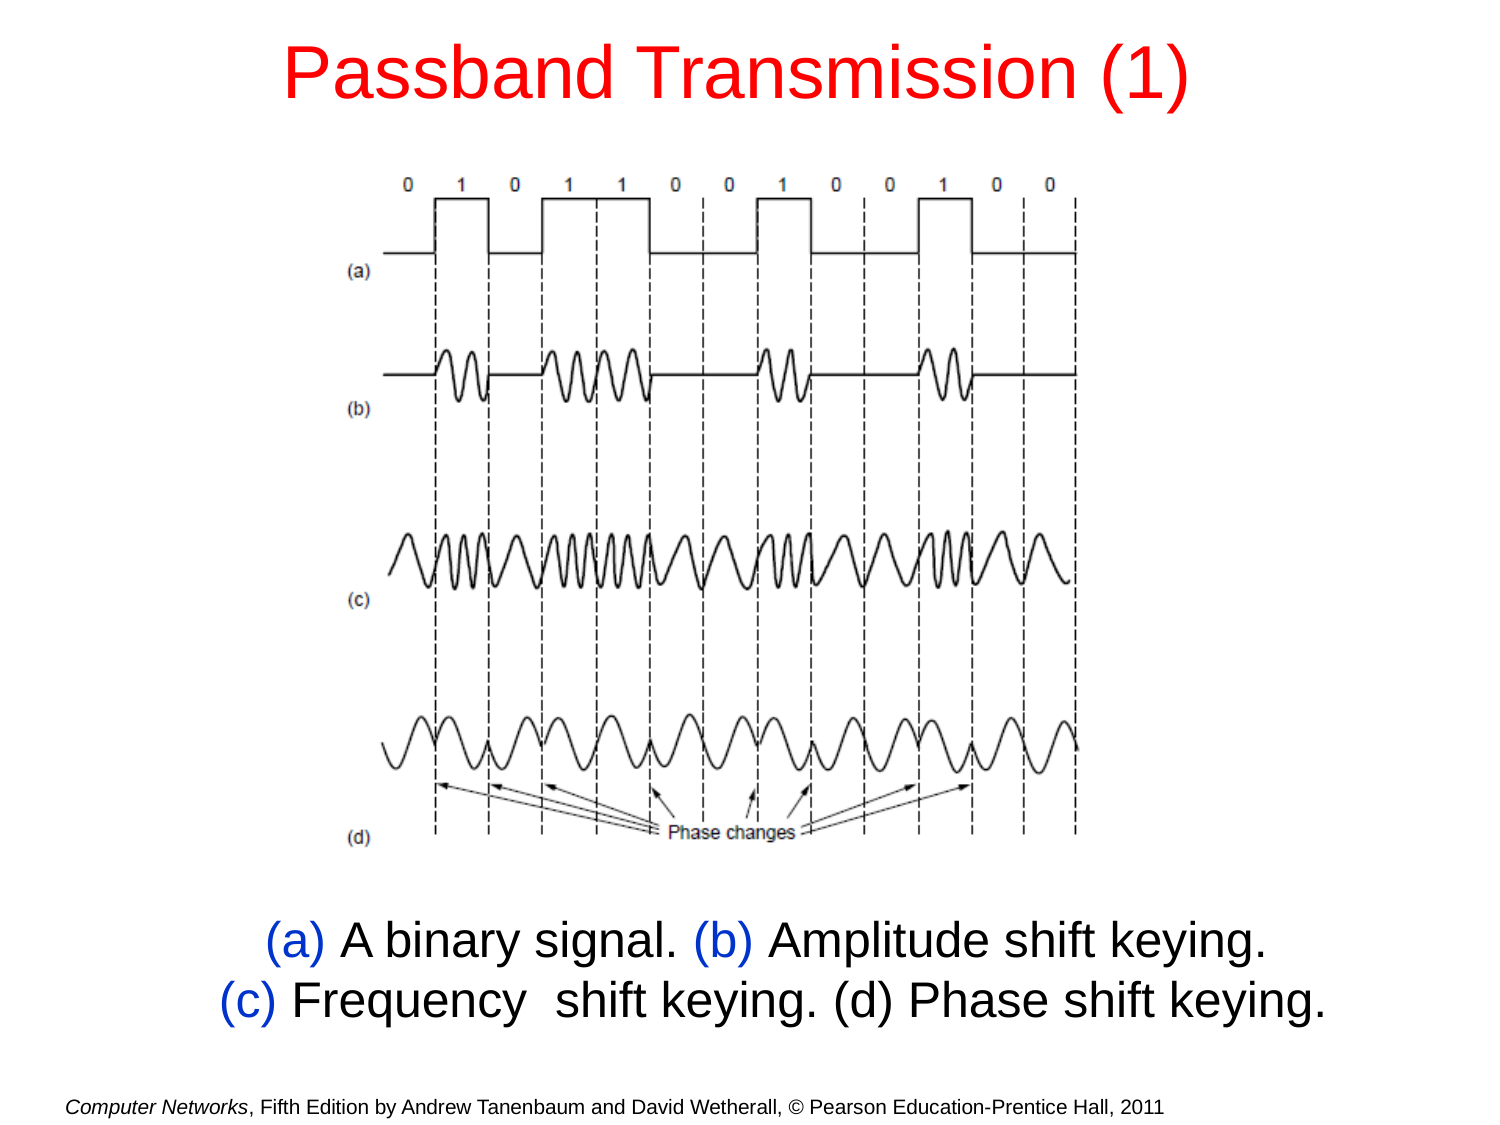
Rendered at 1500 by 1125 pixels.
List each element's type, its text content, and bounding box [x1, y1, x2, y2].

picture [324, 162, 1126, 866]
footer Computer Networks, Fifth Edition by Andrew Tanenbaum and David Wetherall, © Pearson Education-Prentice Hall, 2011 [50, 1087, 1463, 1125]
list (a) A binary signal. (b) Amplitude shift keying. (c) Frequency shift keying. (d) Phase shift keying. [47, 900, 1500, 1125]
title Passband Transmission (1) [62, 0, 1413, 138]
